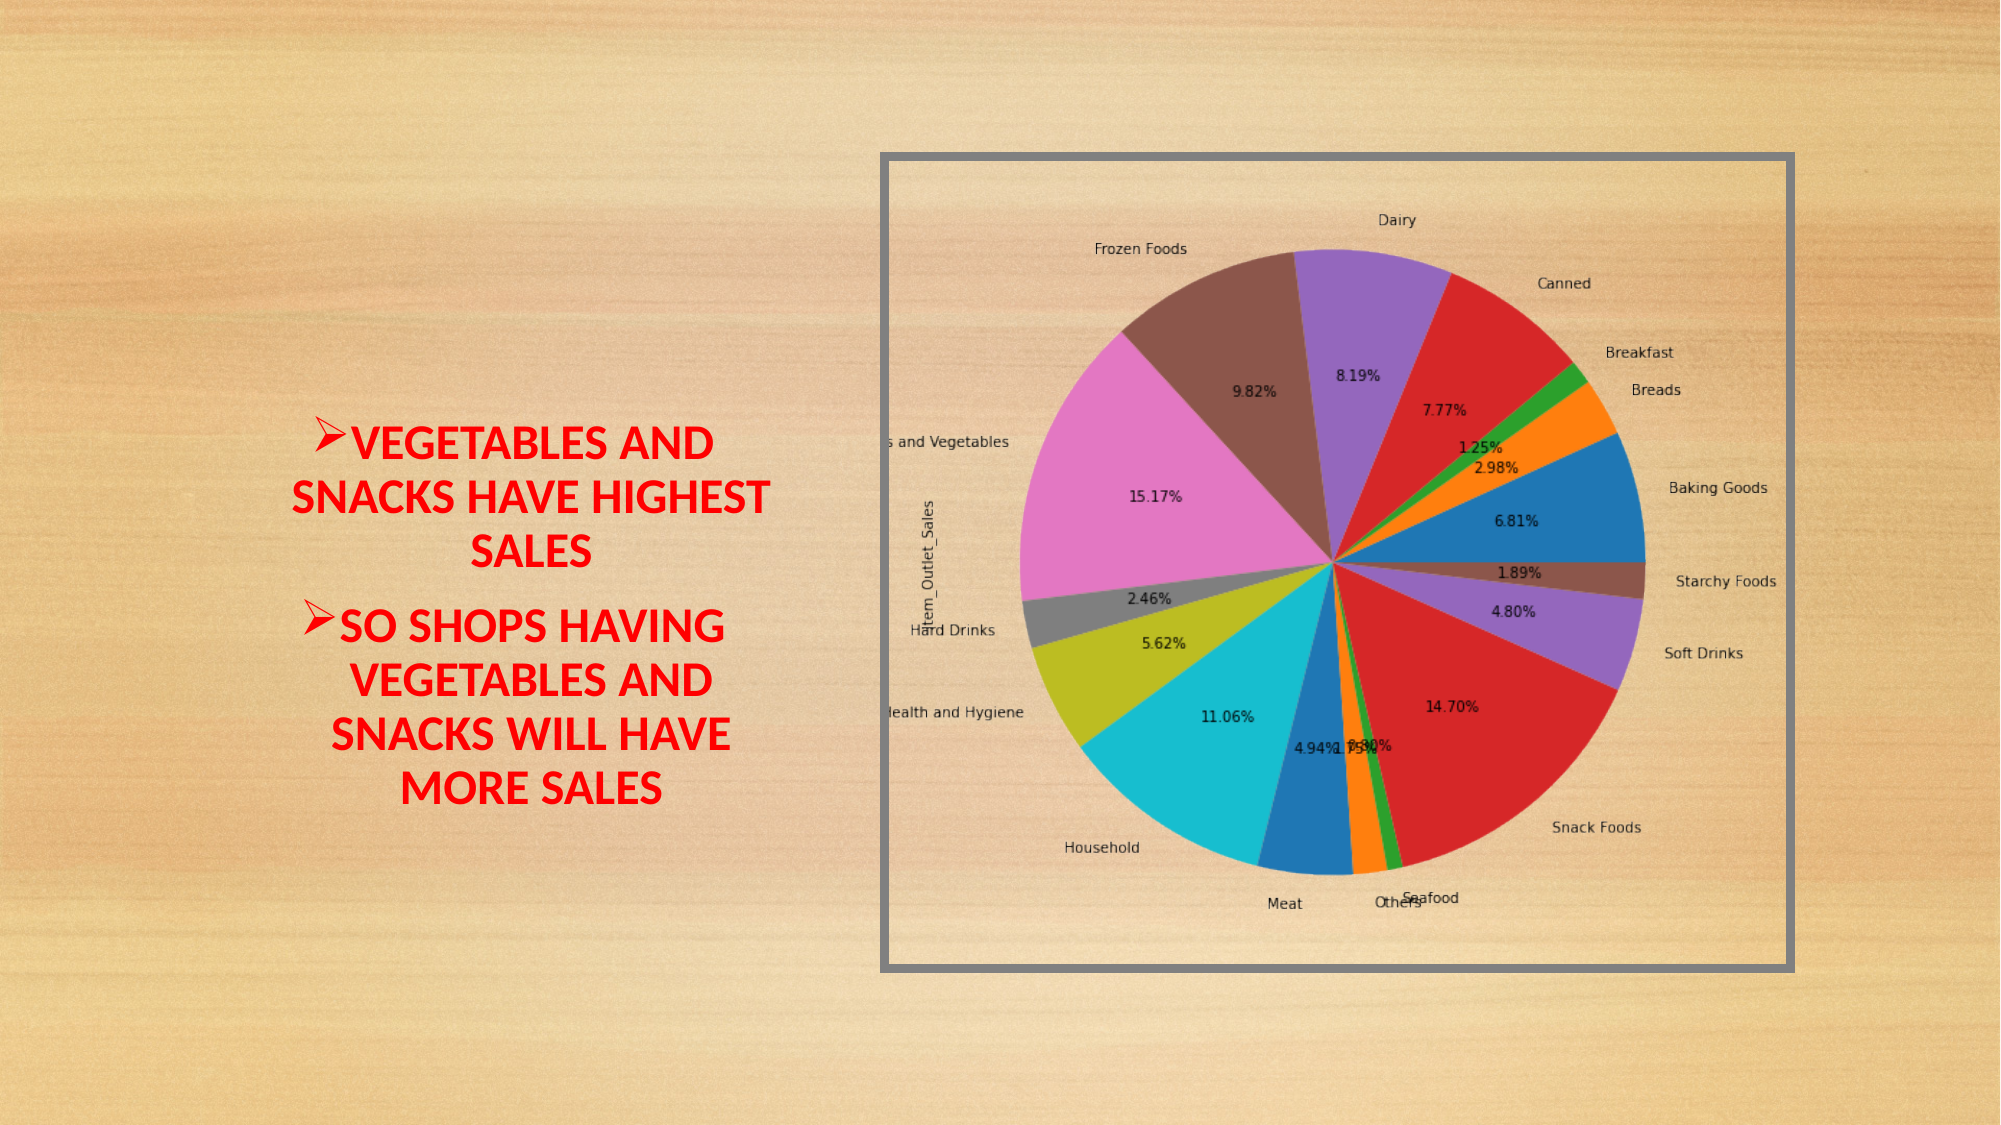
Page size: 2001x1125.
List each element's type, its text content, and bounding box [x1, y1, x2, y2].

list VEGETABLES AND SNACKS HAVE HIGHEST SALES SO SHOPS HAVING VEGETABLES AND SNACKS WILL HAVE MORE SALES [212, 409, 813, 964]
picture [0, 0, 2001, 1125]
